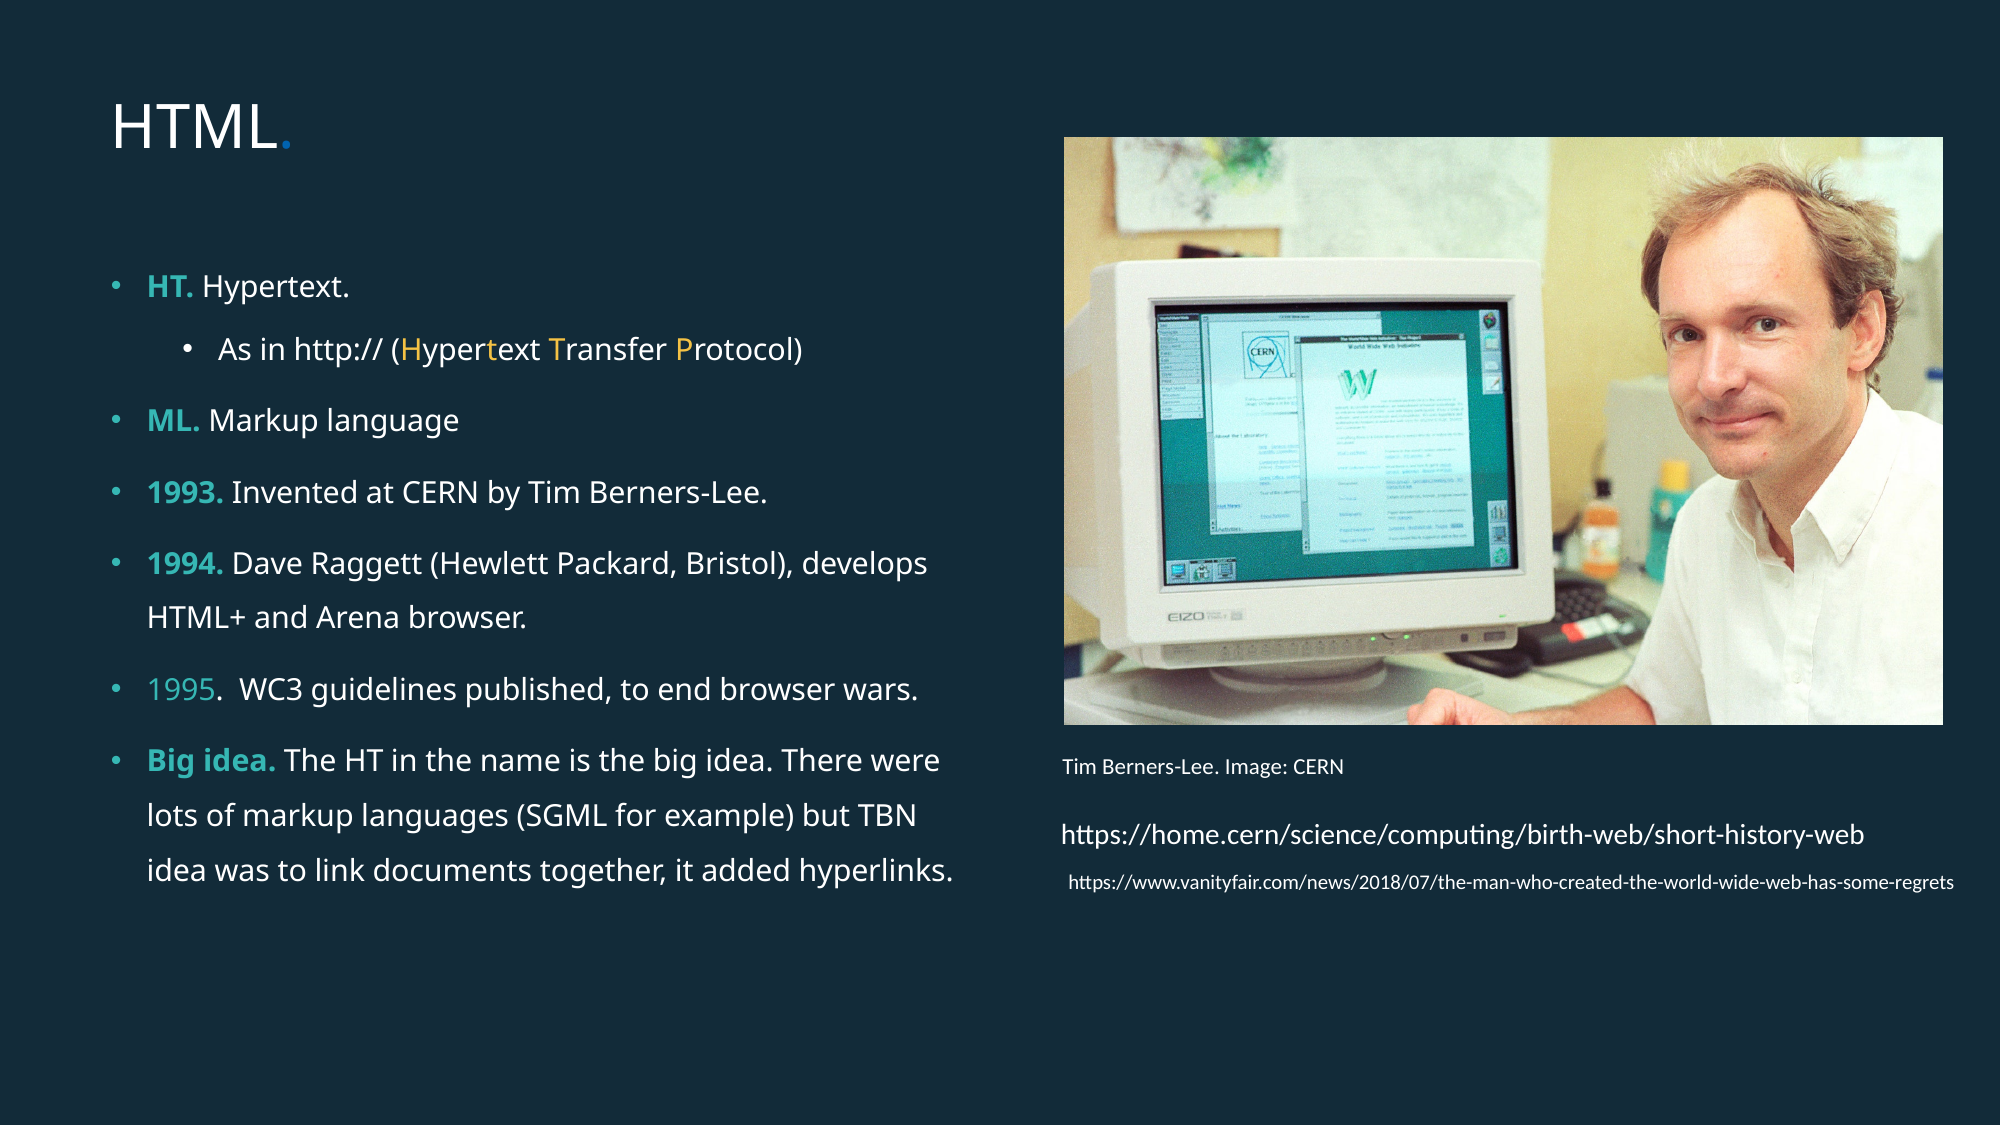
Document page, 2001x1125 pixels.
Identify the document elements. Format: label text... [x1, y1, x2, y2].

list HT. Hypertext. As in http:// (Hypertext Transfer Protocol) ML. Markup language 1993. Invented at CERN by Tim Berners-Lee. 1994. Dave Raggett (Hewlett Packard, Bristol), develops HTML+ and Arena browser. 1995. WC3 guidelines published, to end browser wars. Big idea. The HT in the name is the big idea. There were lots of markup languages (SGML for example) but TBN idea was to link documents together, it added hyperlinks. [95, 241, 975, 956]
text_box https://home.cern/science/computing/birth-web/short-history-web [1046, 807, 2000, 858]
text_box https://www.vanityfair.com/news/2018/07/the-man-who-created-the-world-wide-web-has-some-regrets [1053, 860, 1979, 901]
title HTML. [95, 88, 1047, 170]
picture [1064, 137, 1943, 725]
text_box Tim Berners-Lee. Image: CERN [1047, 744, 1360, 787]
